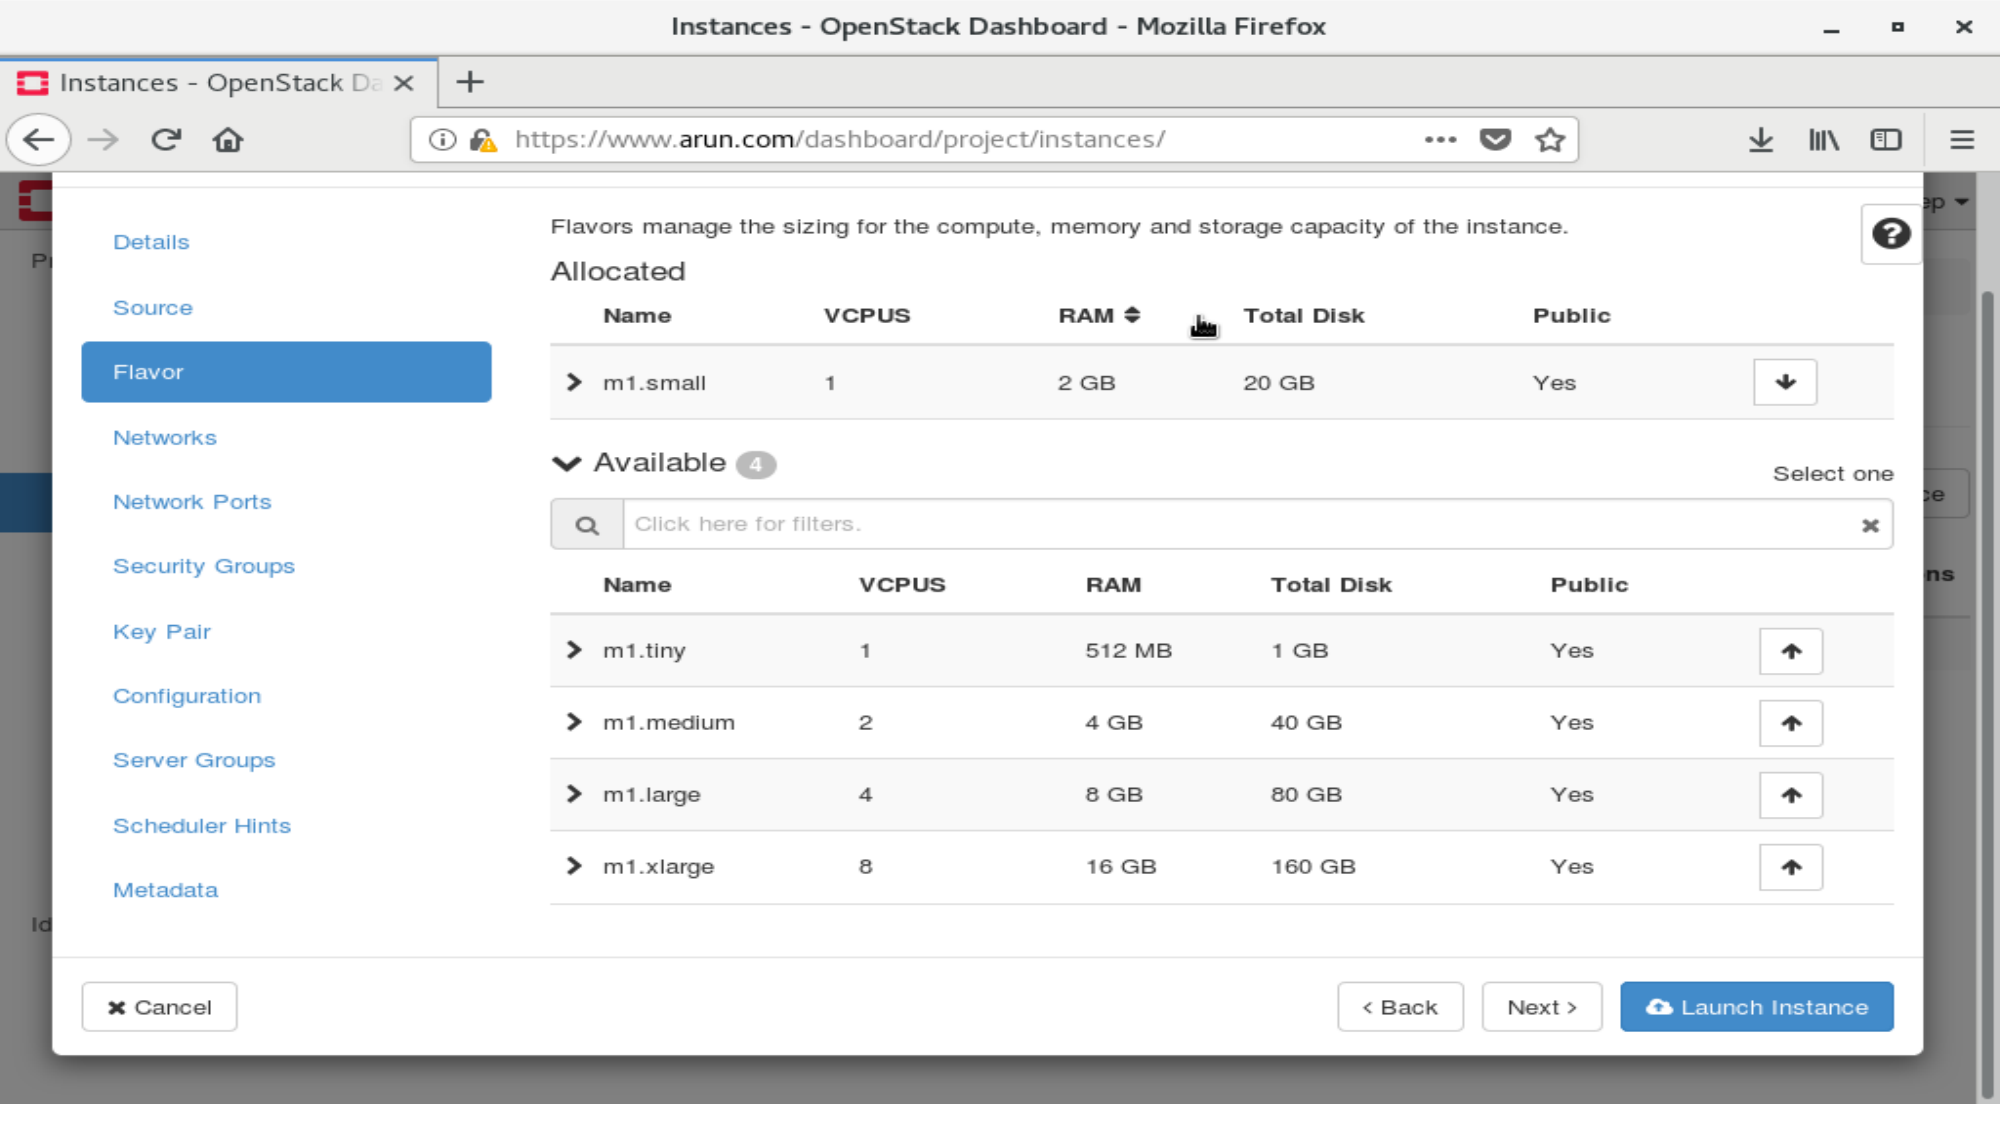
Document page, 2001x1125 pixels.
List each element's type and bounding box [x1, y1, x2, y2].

list [0, 0, 2000, 1104]
